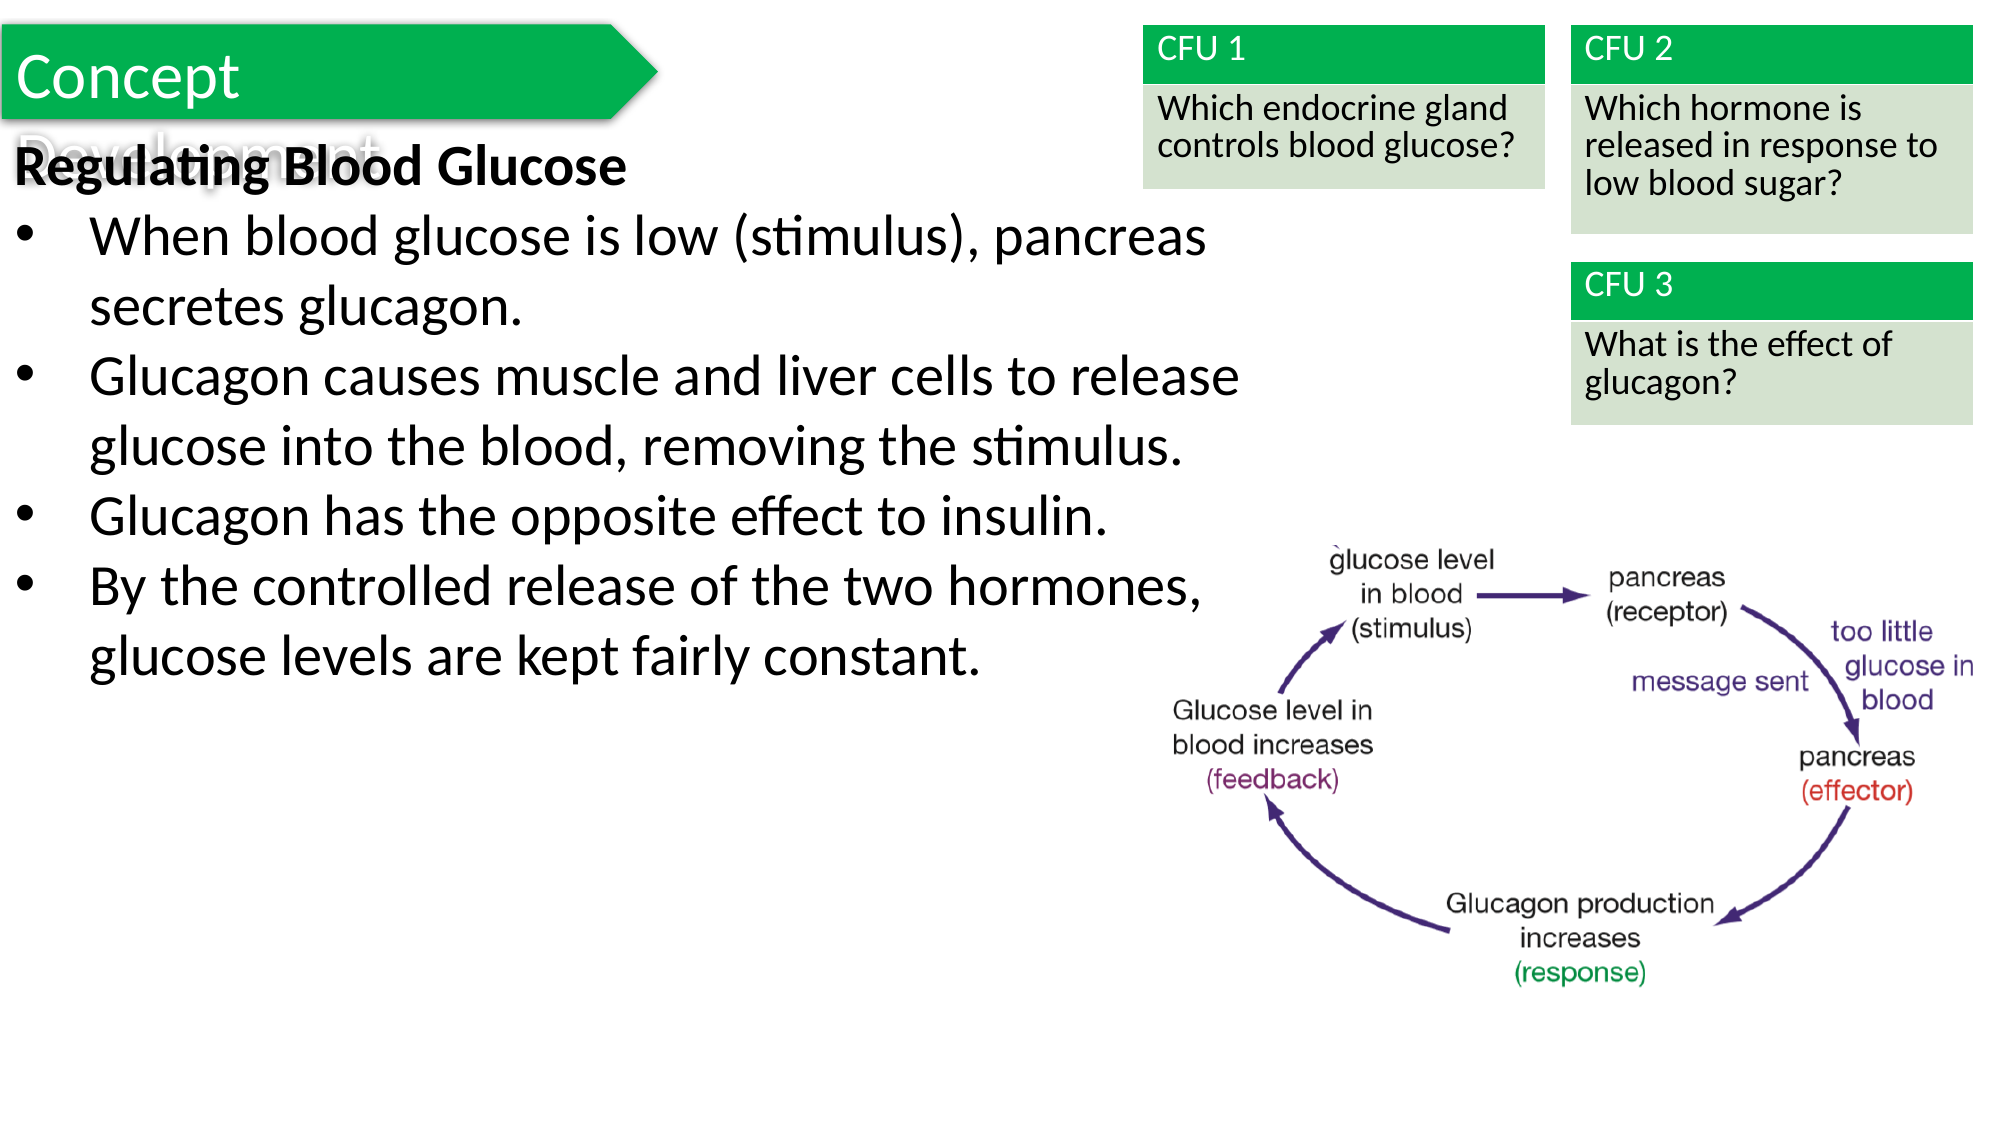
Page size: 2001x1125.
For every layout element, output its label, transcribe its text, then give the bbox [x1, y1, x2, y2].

table_header CFU 1 [1143, 25, 1545, 84]
table_cell What is the effect of glucagon? [1571, 322, 1973, 425]
table_cell Which hormone is released in response to low blood sugar? [1571, 85, 1973, 234]
text_box Concept Development [1, 24, 658, 119]
table_header CFU 2 [1571, 25, 1973, 84]
text_box Regulating Blood Glucose When blood glucose is low (stimulus), pancreas secretes glucagon. Glucagon causes muscle and liver cells to release glucose into the blood, removing the stimulus. Glucagon has the opposite effect to insulin. By the controlled release of the two hormones, glucose levels are kept fairly constant. [0, 120, 1344, 695]
table_header CFU 3 [1571, 262, 1973, 320]
table_cell Which endocrine gland controls blood glucose? [1143, 85, 1545, 189]
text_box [1151, 515, 1988, 1010]
